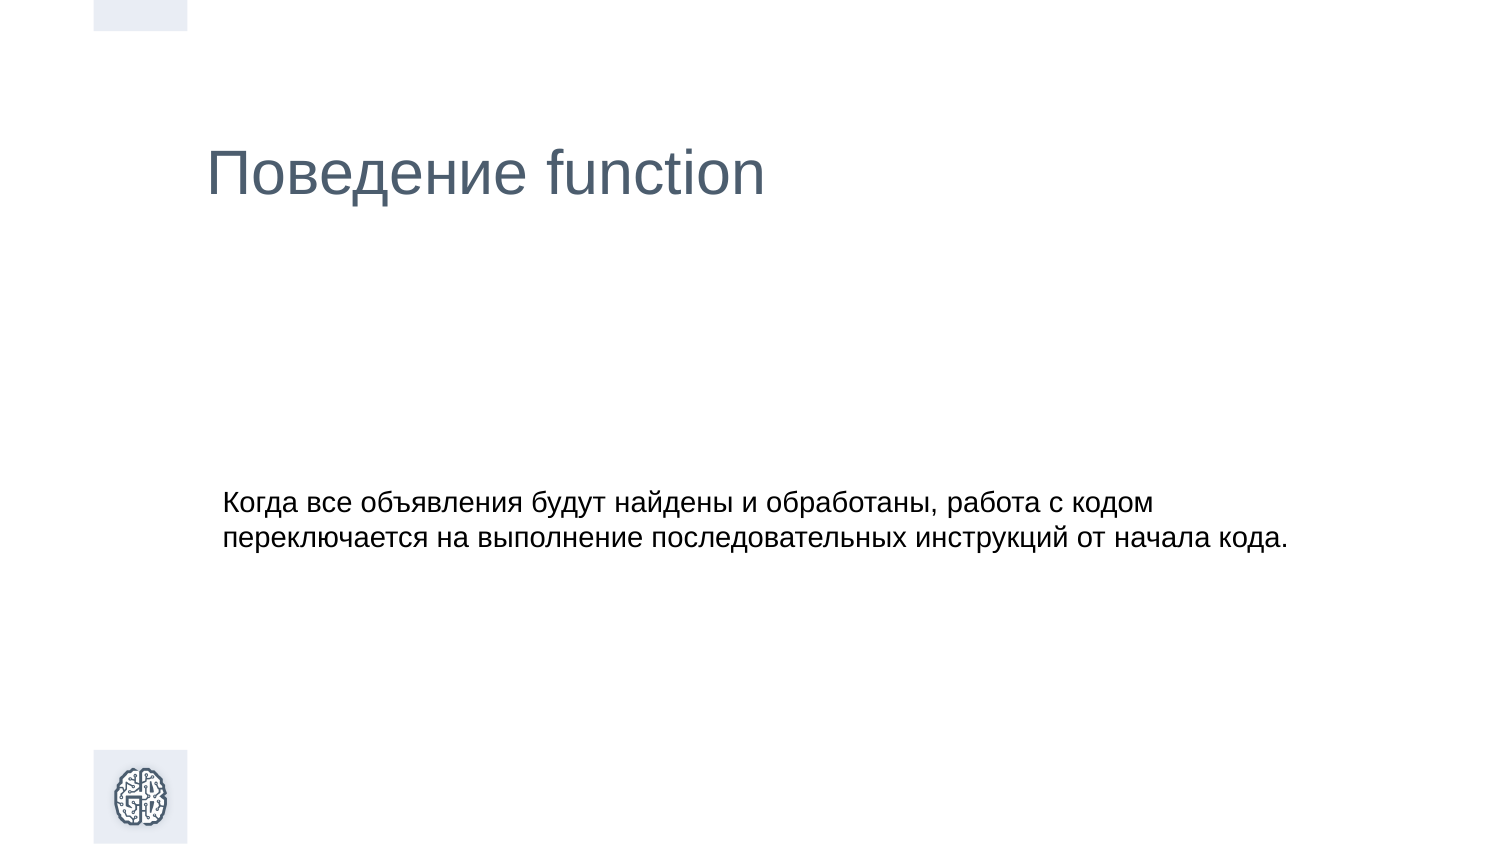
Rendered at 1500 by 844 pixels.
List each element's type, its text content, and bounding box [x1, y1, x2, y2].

picture [106, 760, 175, 834]
title Поведение function [186, 94, 1311, 244]
text_box Когда все объявления будут найдены и обработаны, работа с кодом переключается на выполнение последовательных инструкций от начала кода. [214, 287, 1340, 749]
